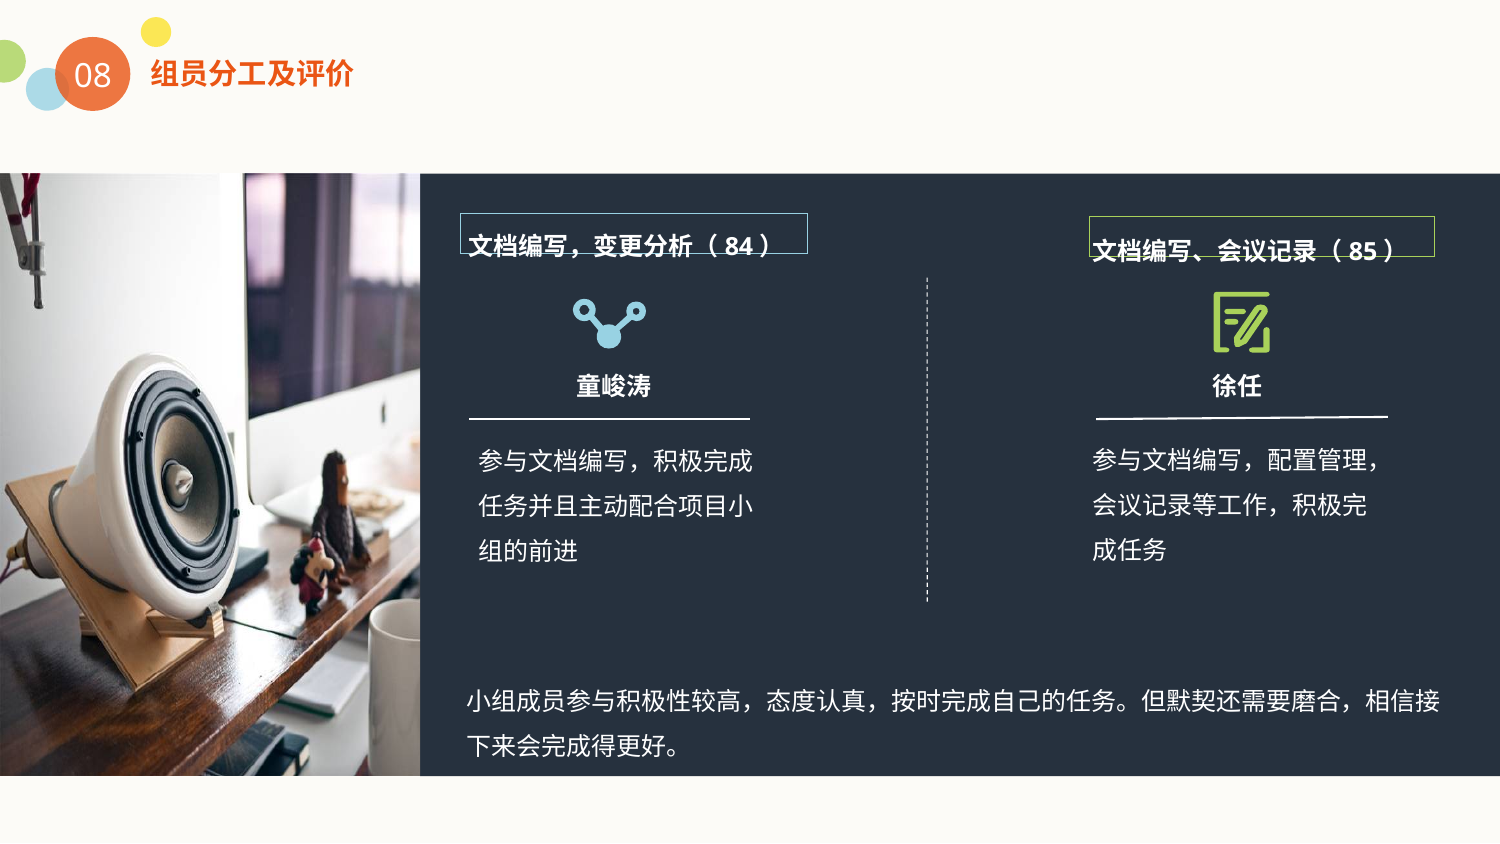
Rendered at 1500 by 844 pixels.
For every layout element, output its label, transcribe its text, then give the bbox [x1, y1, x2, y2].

text_box [785, 213, 808, 254]
text_box [55, 36, 131, 111]
text_box [140, 17, 172, 48]
text_box 文档编写、会议记录（85） [1092, 190, 1409, 266]
text_box 文档编写，变更分析（84） [468, 185, 785, 261]
text_box [420, 173, 1500, 777]
text_box [1409, 216, 1435, 257]
text_box 小组成员参与积极性较高，态度认真，按时完成自己的任务。但默契还需要磨合，相信接下来会完成得更好。 [451, 663, 1469, 768]
text_box 参与文档编写，积极完成任务并且主动配合项目小组的前进 [478, 430, 779, 566]
text_box [0, 39, 26, 83]
text_box [460, 213, 468, 254]
text_box [572, 298, 647, 349]
text_box 08 [65, 53, 121, 94]
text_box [1213, 291, 1270, 353]
text_box 童峻涛 [561, 363, 667, 409]
text_box 徐任 [1175, 363, 1300, 409]
text_box [0, 173, 421, 776]
text_box [25, 67, 66, 111]
text_box 参与文档编写，配置管理，会议记录等工作，积极完成任务 [1092, 429, 1392, 565]
text_box 组员分工及评价 [150, 55, 606, 91]
